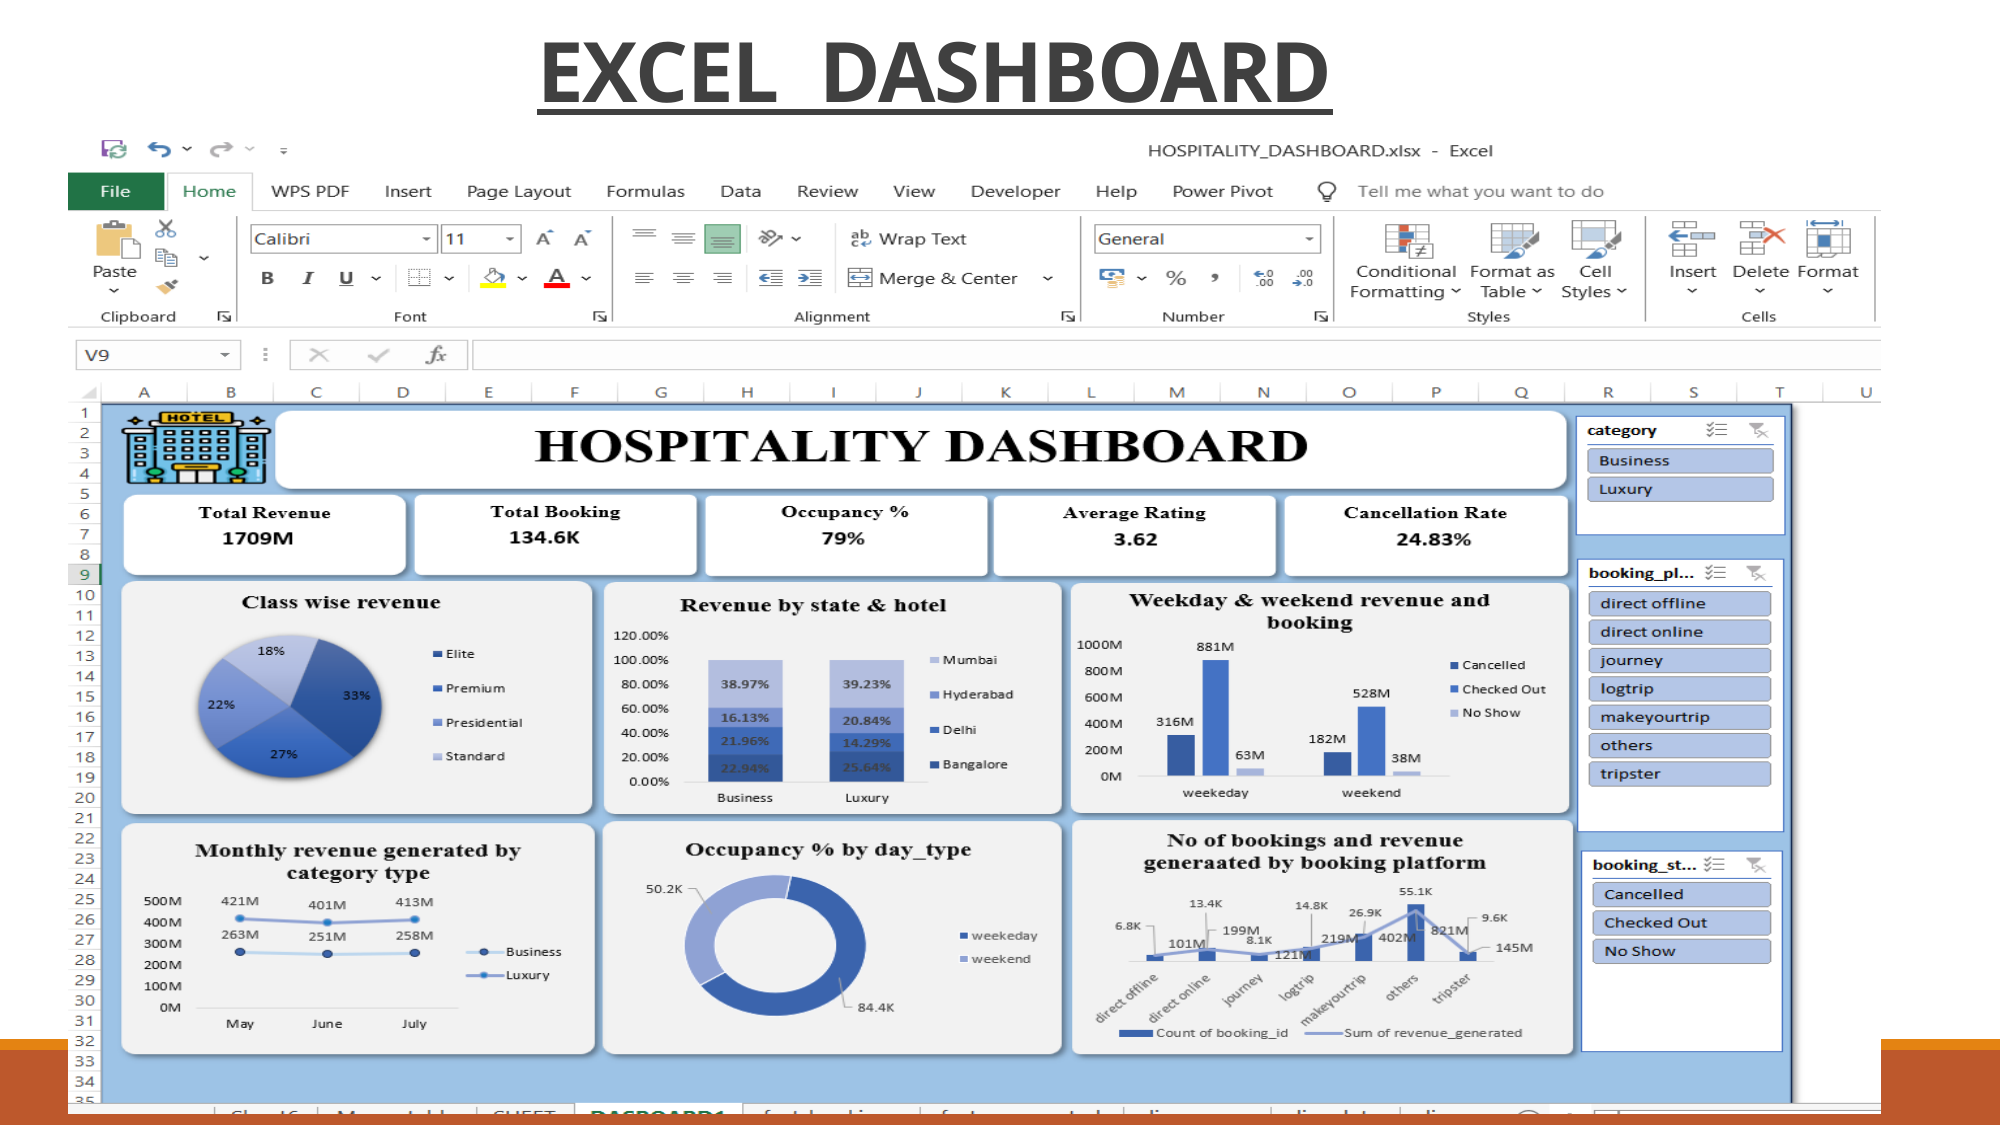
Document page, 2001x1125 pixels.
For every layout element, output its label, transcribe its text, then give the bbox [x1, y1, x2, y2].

title EXCEL DASHBOARD [398, 11, 1471, 126]
picture [67, 129, 1881, 1114]
